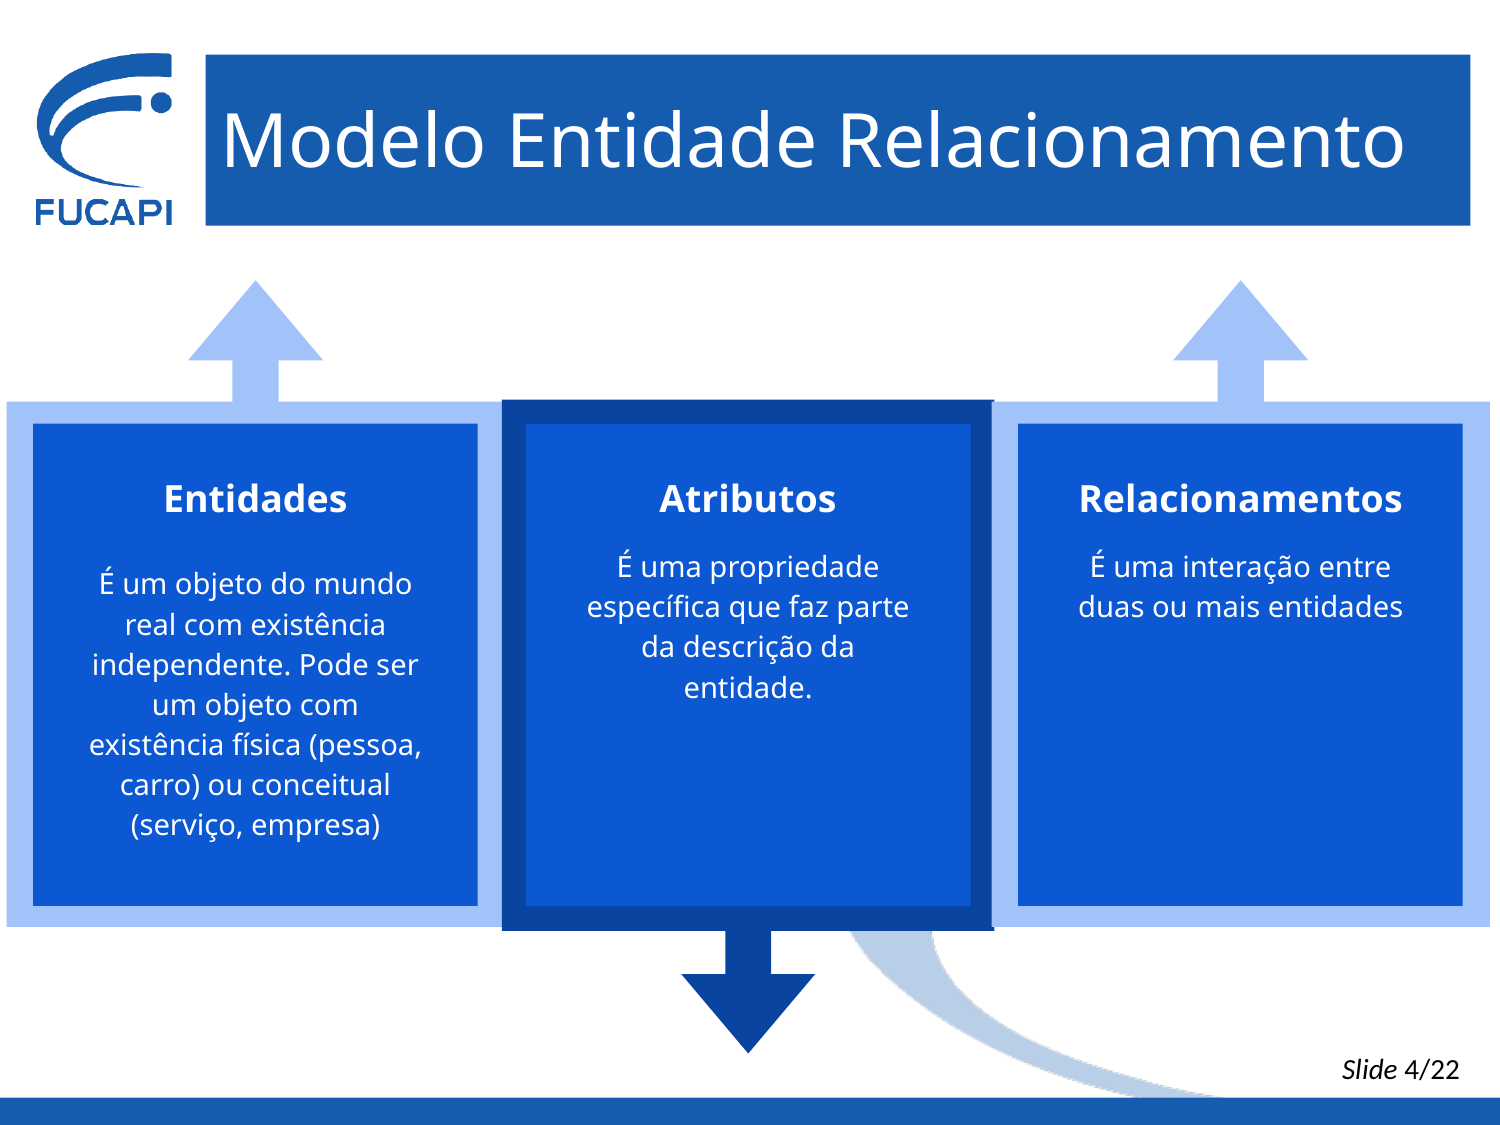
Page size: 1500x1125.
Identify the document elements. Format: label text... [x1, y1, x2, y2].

picture [8, 27, 206, 257]
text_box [9, 276, 503, 931]
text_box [501, 399, 995, 1054]
title Modelo Entidade Relacionamento [205, 54, 1468, 232]
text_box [994, 276, 1488, 931]
picture [797, 411, 1500, 1097]
